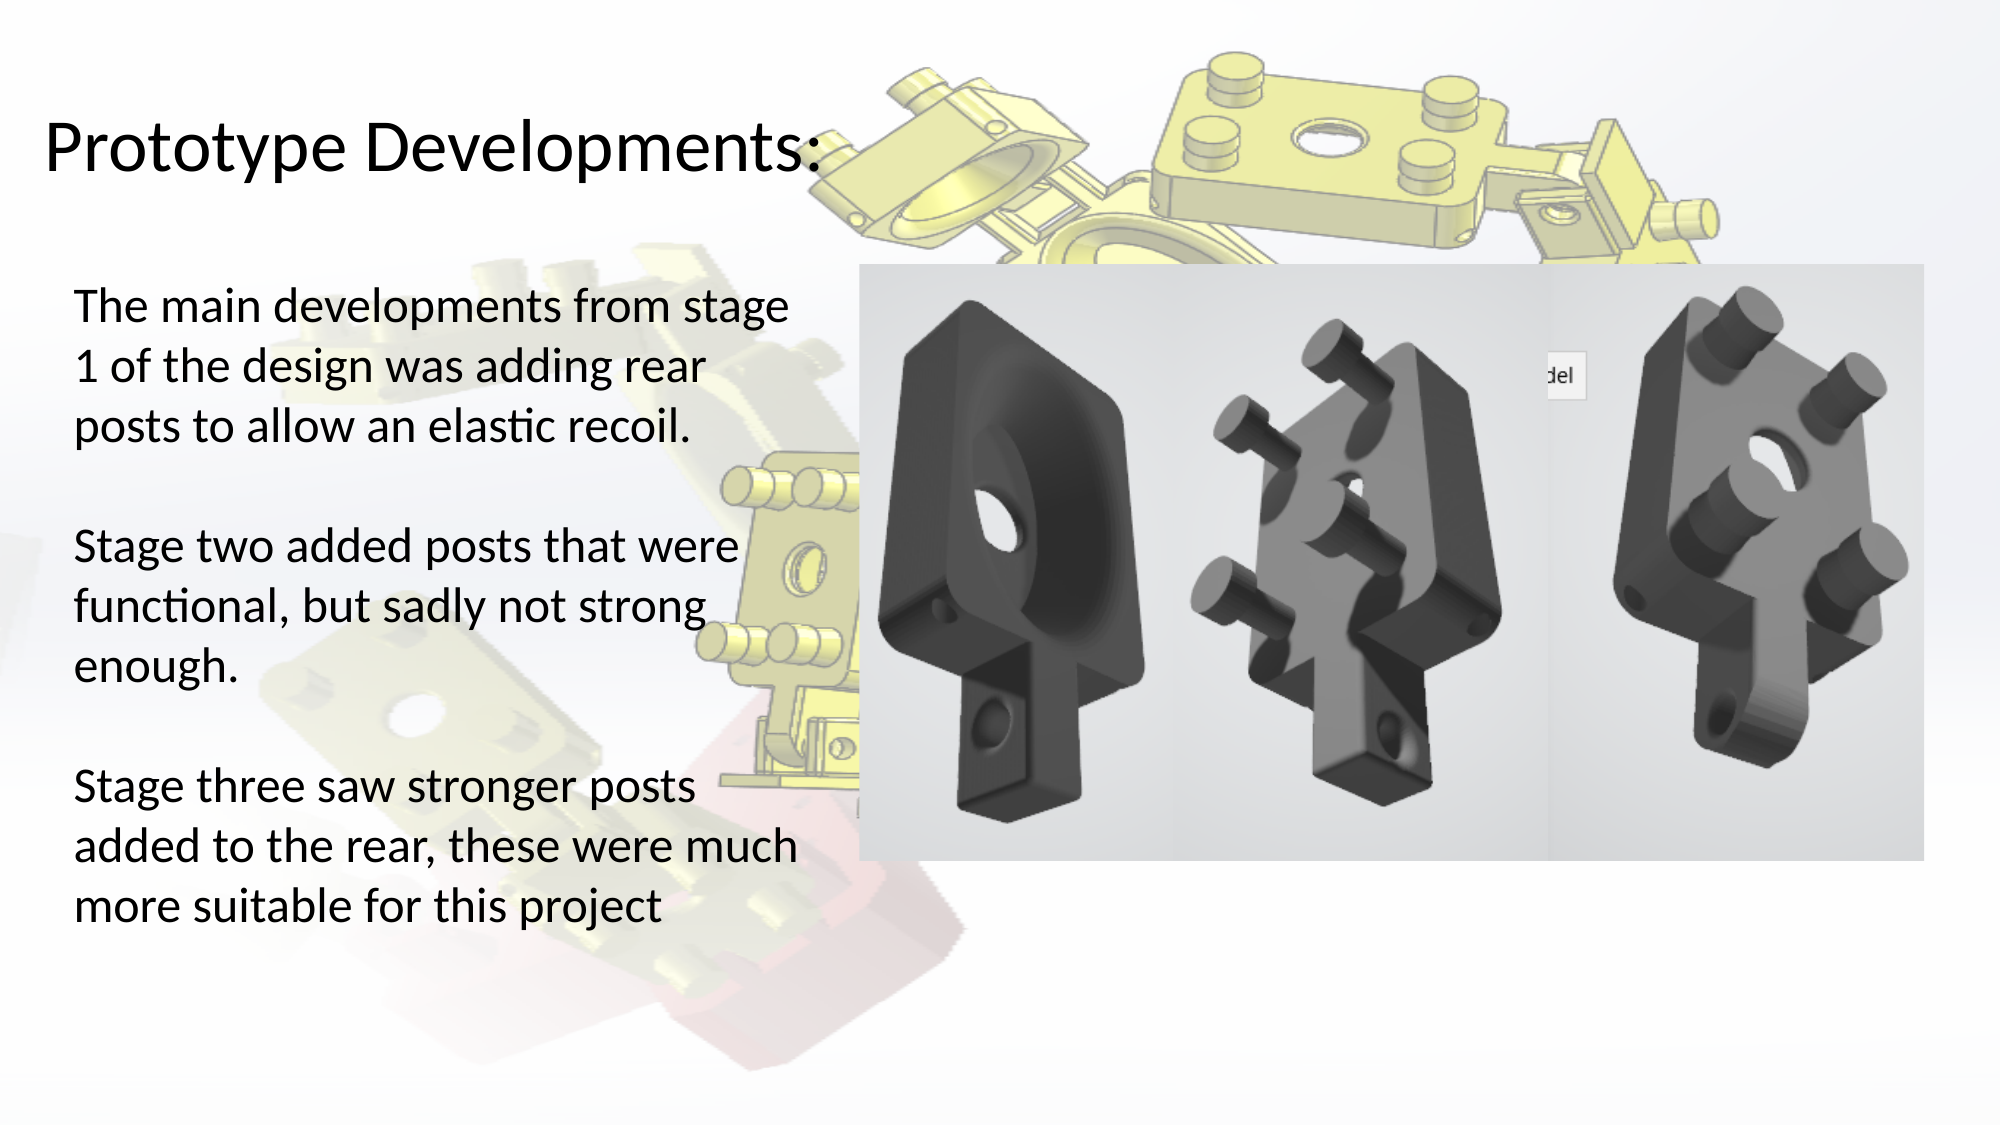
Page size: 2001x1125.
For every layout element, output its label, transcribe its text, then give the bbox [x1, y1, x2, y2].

picture [859, 264, 1925, 861]
text_box The main developments from stage 1 of the design was adding rear posts to allow an elastic recoil. Stage two added posts that were functional, but sadly not strong enough. Stage three saw stronger posts added to the rear, these were much more suitable for this project [58, 264, 827, 940]
text_box Prototype Developments: [29, 89, 1293, 195]
